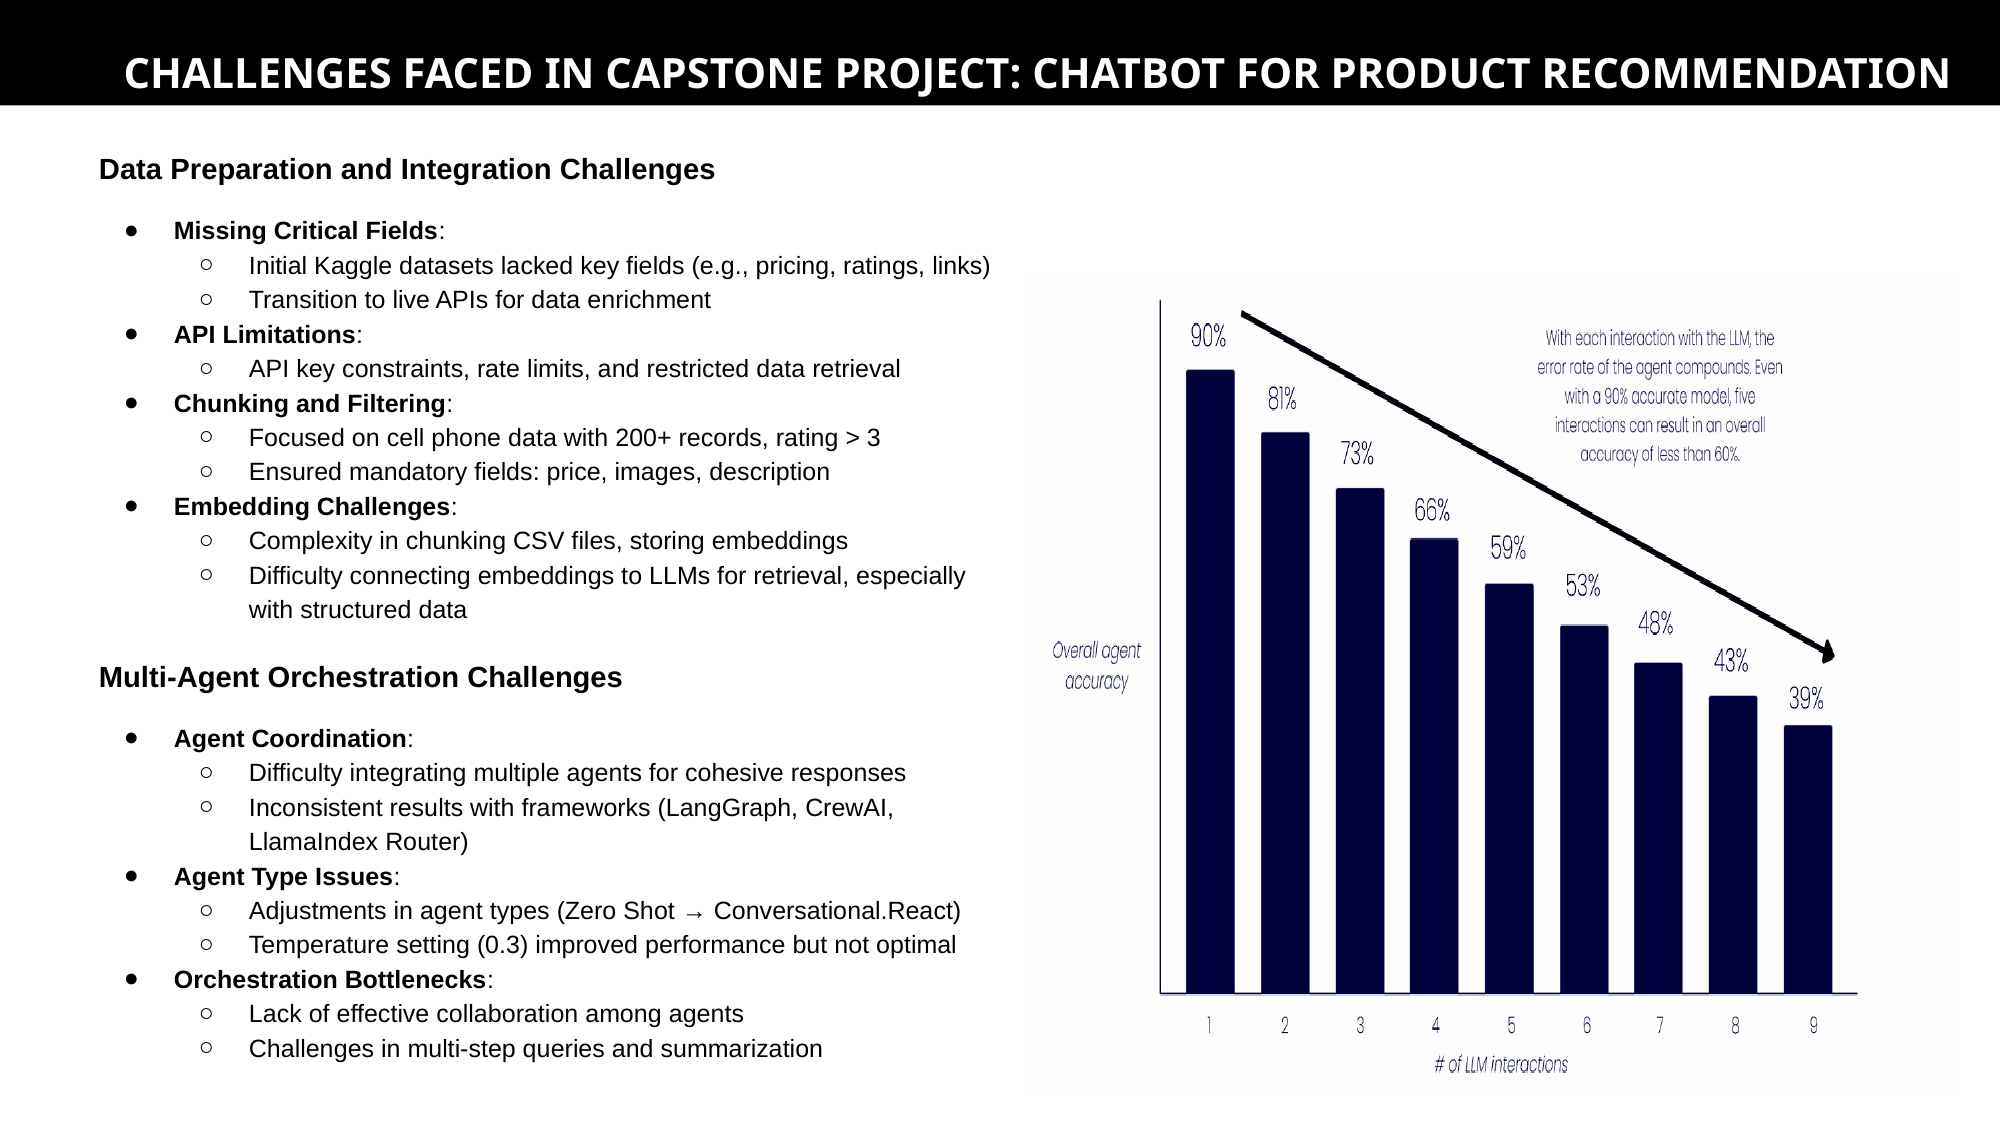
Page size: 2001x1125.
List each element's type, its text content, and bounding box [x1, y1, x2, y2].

picture [1025, 279, 1959, 1090]
text_box CHALLENGES FACED IN CAPSTONE PROJECT: CHATBOT FOR PRODUCT RECOMMENDATION [0, 0, 2000, 106]
text_box Data Preparation and Integration Challenges Missing Critical Fields: Initial Kaggle datasets lacked key fields (e.g., pricing, ratings, links) Transition to live APIs for data enrichment API Limitations: API key constraints, rate limits, and restricted data retrieval Chunking and Filtering: Focused on cell phone data with 200+ records, rating > 3 Ensured mandatory fields: price, images, description Embedding Challenges: Complexity in chunking CSV files, storing embeddings Difficulty connecting embeddings to LLMs for retrieval, especially with structured data Multi-Agent Orchestration Challenges Agent Coordination: Difficulty integrating multiple agents for cohesive responses Inconsistent results with frameworks (LangGraph, CrewAI, LlamaIndex Router) Agent Type Issues: Adjustments in agent types (Zero Shot → Conversational.React) Temperature setting (0.3) improved performance but not optimal Orchestration Bottlenecks: Lack of effective collaboration among agents Challenges in multi-step queries and summarization [83, 137, 1026, 1070]
